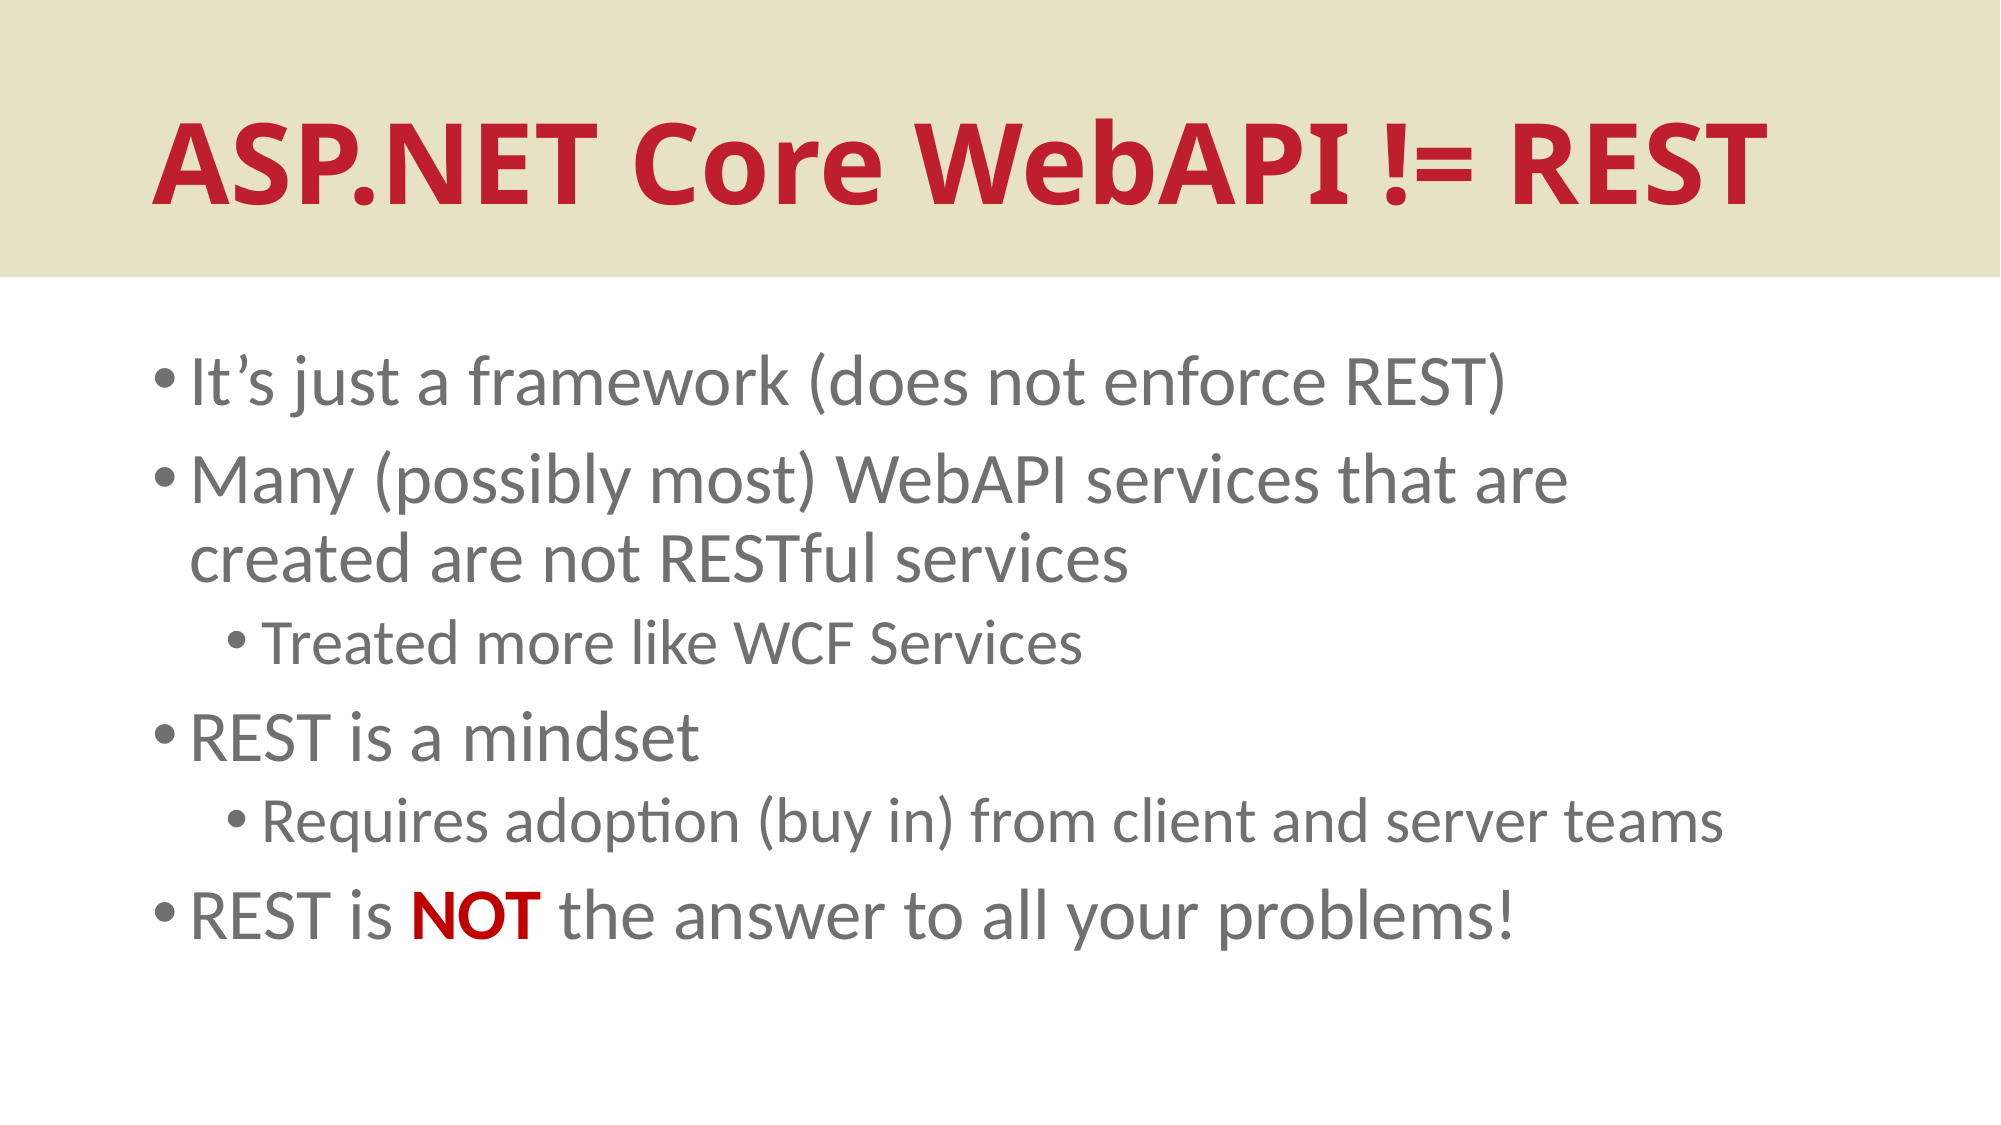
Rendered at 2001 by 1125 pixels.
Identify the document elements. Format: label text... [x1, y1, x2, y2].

list It’s just a framework (does not enforce REST) Many (possibly most) WebAPI services that are created are not RESTful services Treated more like WCF Services REST is a mindset Requires adoption (buy in) from client and server teams REST is NOT the answer to all your problems! [137, 335, 1777, 1016]
title ASP.NET Core WebAPI != REST [137, 59, 1863, 278]
